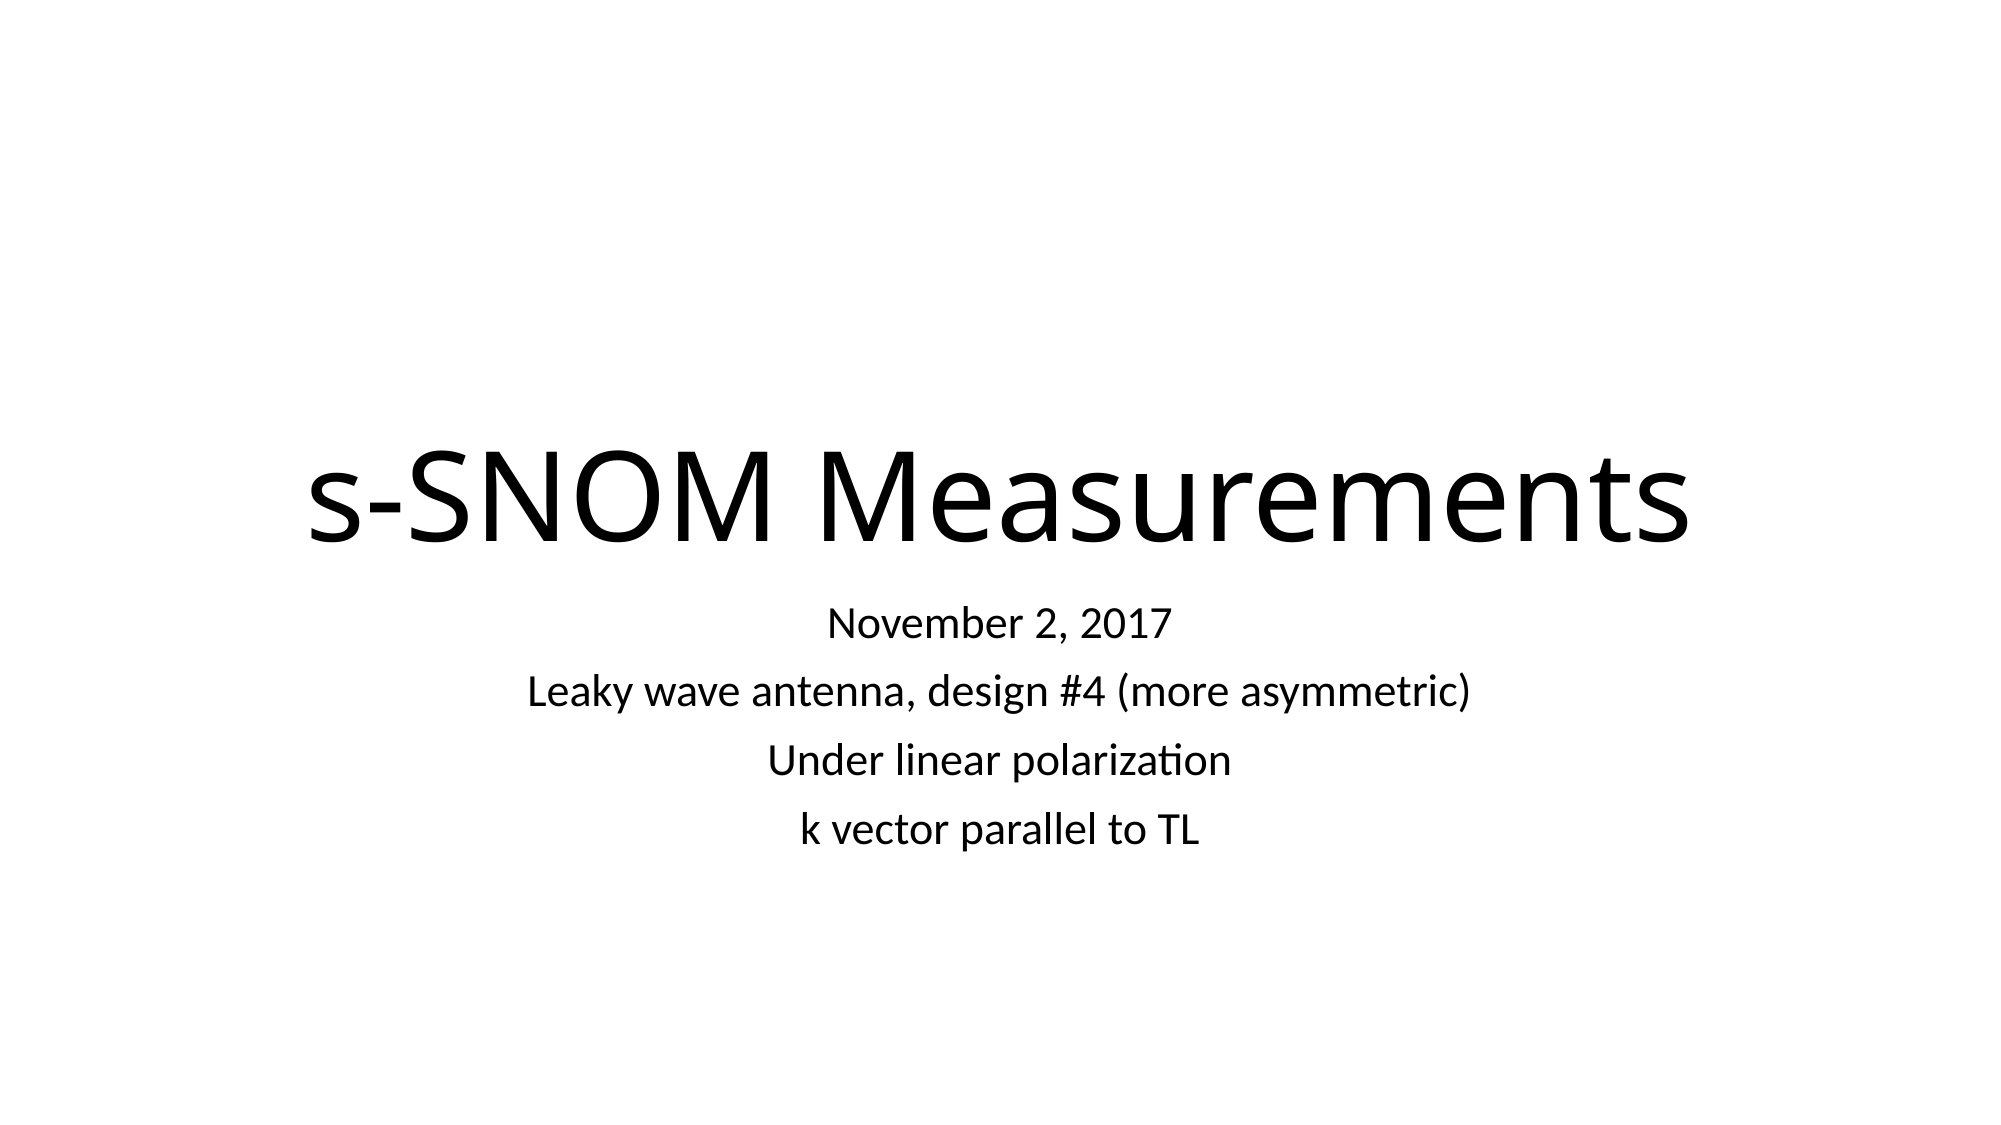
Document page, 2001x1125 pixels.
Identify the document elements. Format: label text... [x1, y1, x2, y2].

title s-SNOM Measurements [249, 184, 1750, 576]
subtitle November 2, 2017 Leaky wave antenna, design #4 (more asymmetric) Under linear polarization k vector parallel to TL [249, 590, 1750, 863]
